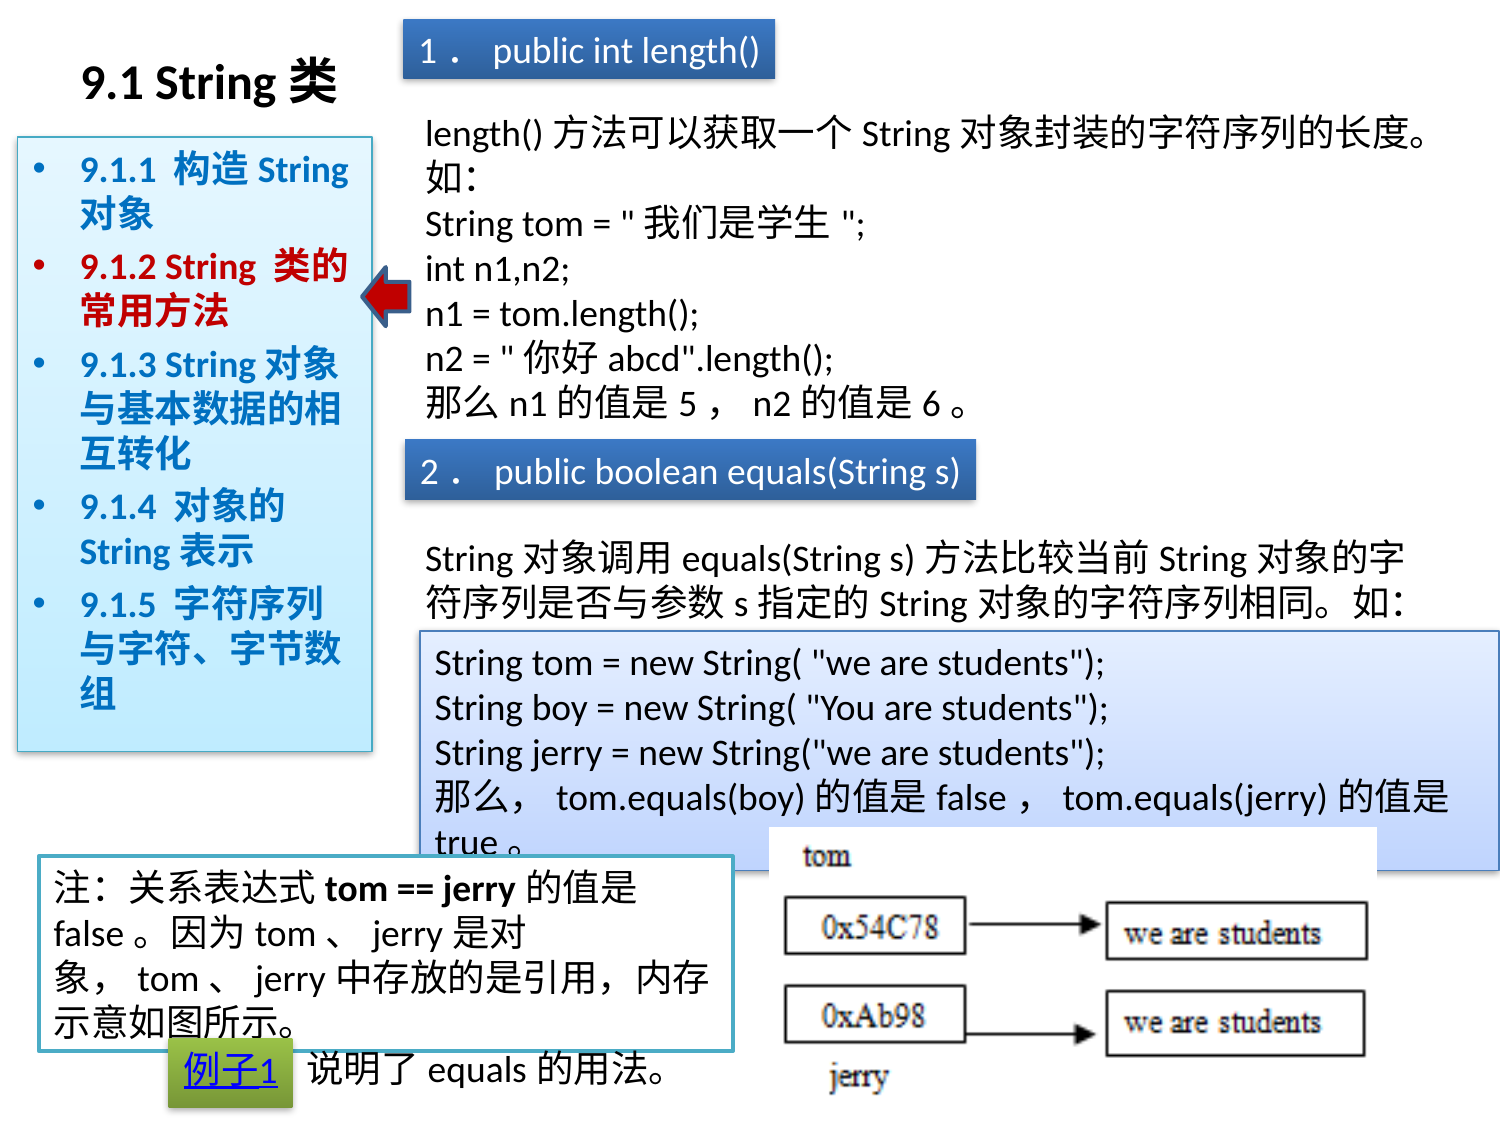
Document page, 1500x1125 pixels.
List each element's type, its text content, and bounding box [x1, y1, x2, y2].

text_box length()方法可以获取一个String对象封装的字符序列的长度。 如： String tom = "我们是学生"; int n1,n2; n1 = tom.length(); n2 = "你好abcd".length(); 那么n1的值是5，n2的值是6。 [410, 101, 1447, 432]
text_box 注：关系表达式tom == jerry的值是false。因为tom、jerry是对象，tom、jerry中存放的是引用，内存示意如图所示。 [37, 854, 735, 1053]
text_box 1．public int length() [403, 19, 776, 79]
list 9.1.1 构造String对象 9.1.2 String 类的常用方法 9.1.3 String对象与基本数据的相互转化 9.1.4 对象的String表示 9.1.5 字符序列与字符、字节数组 [17, 136, 373, 752]
text_box 例子1 [168, 1038, 293, 1108]
title 9.1 String类 [64, 2, 387, 118]
picture [769, 827, 1377, 1107]
text_box [360, 265, 410, 329]
text_box 说明了equals的用法。 [295, 1038, 689, 1098]
text_box String对象调用equals(String s)方法比较当前String对象的字符序列是否与参数s指定的String对象的字符序列相同。如： [410, 527, 1424, 632]
text_box String tom = new String( "we are students"); String boy = new String( "You are students"); String jerry = new String("we are students"); 那么，tom.equals(boy)的值是false，tom.equals(jerry)的值是true。 [419, 630, 1500, 871]
text_box 2．public boolean equals(String s) [405, 439, 977, 500]
